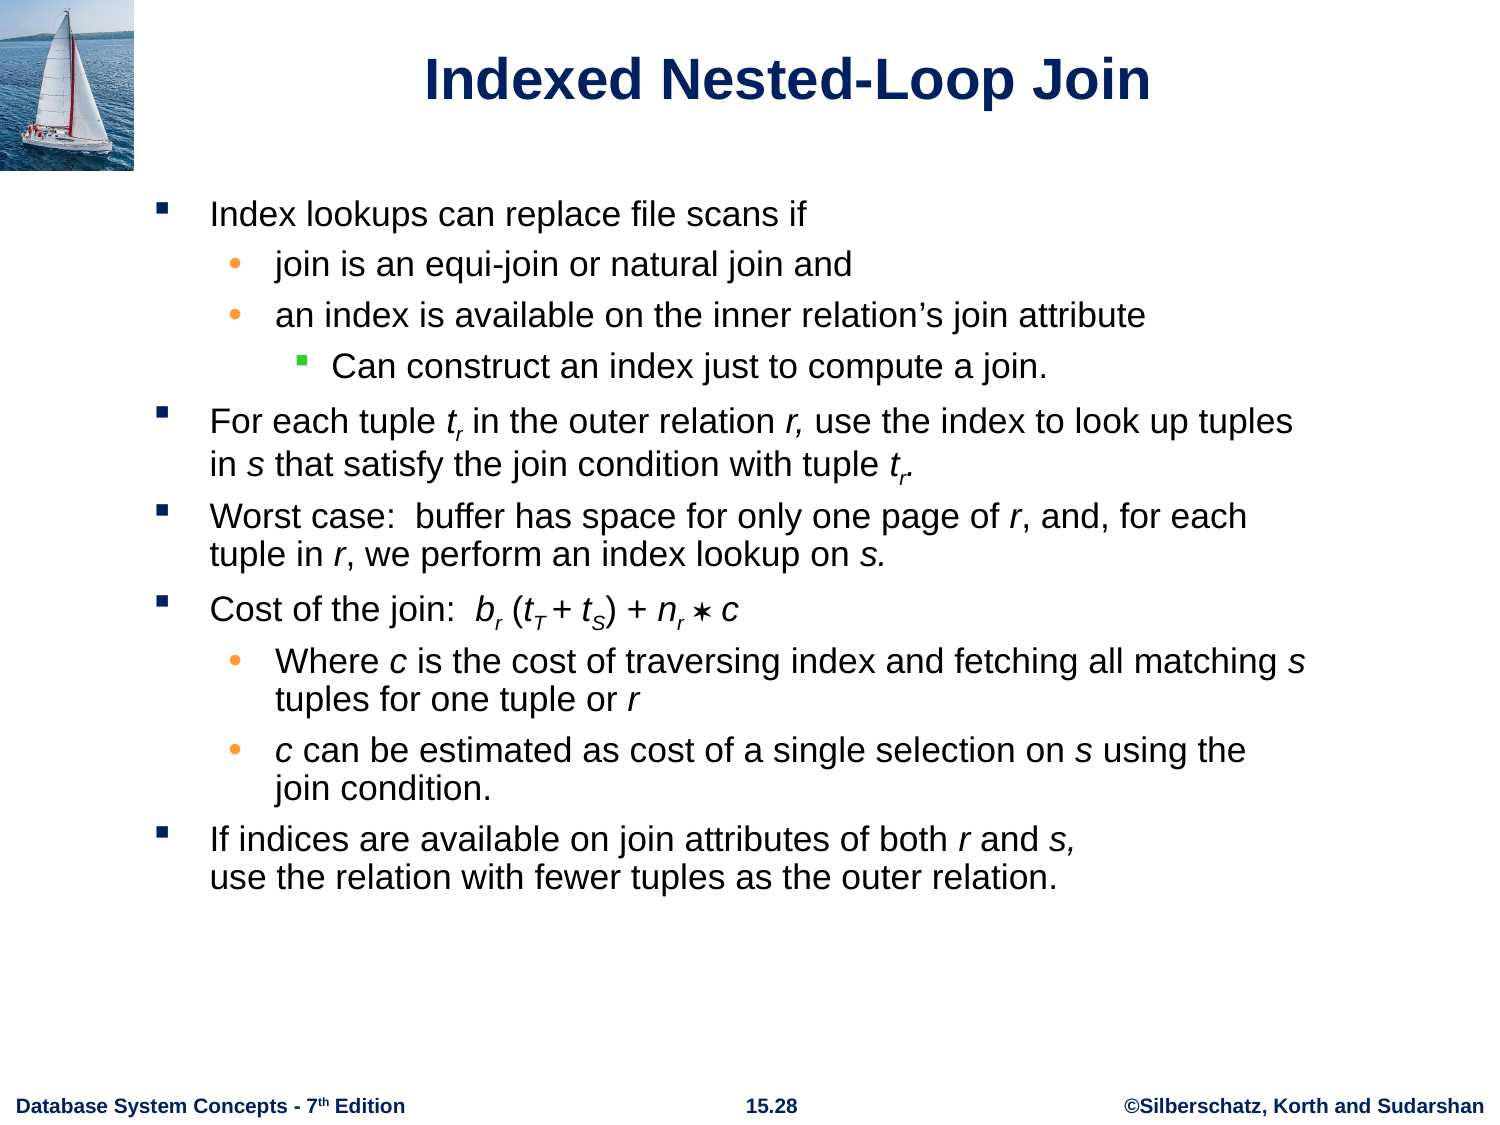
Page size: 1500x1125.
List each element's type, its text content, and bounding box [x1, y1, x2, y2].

title Indexed Nested-Loop Join [125, 18, 1452, 120]
list Index lookups can replace file scans if join is an equi-join or natural join and an index is available on the inner relation’s join attribute Can construct an index just to compute a join. For each tuple tr in the outer relation r, use the index to look up tuples in s that satisfy the join condition with tuple tr. Worst case: buffer has space for only one page of r, and, for each tuple in r, we perform an index lookup on s. Cost of the join: br (tT + tS) + nr  c Where c is the cost of traversing index and fetching all matching s tuples for one tuple or r c can be estimated as cost of a single selection on s using the join condition. If indices are available on join attributes of both r and s, use the relation with fewer tuples as the outer relation. [138, 188, 1323, 927]
picture [0, 0, 134, 171]
